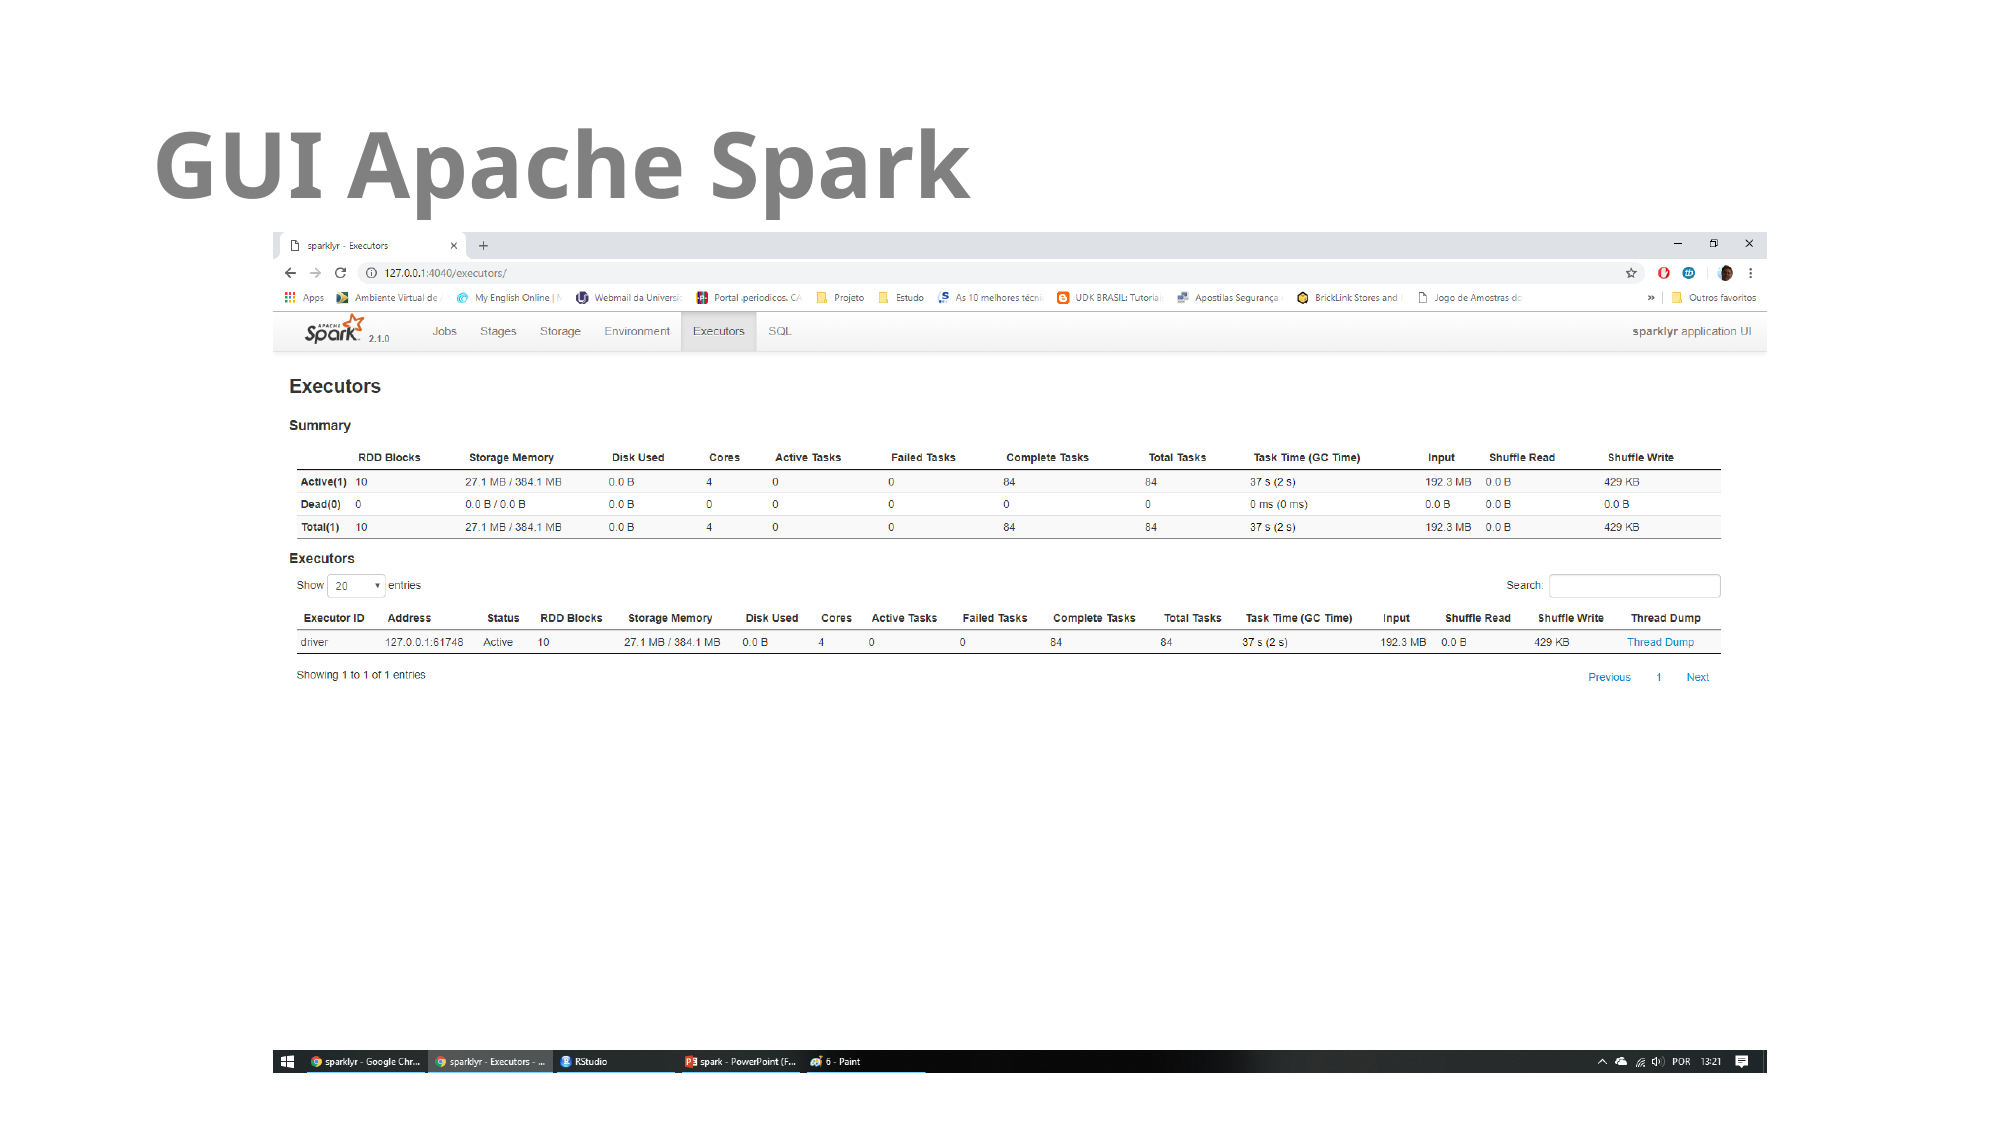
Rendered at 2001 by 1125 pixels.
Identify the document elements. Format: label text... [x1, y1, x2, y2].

title GUI Apache Spark [137, 59, 1863, 278]
picture [273, 232, 1767, 1073]
